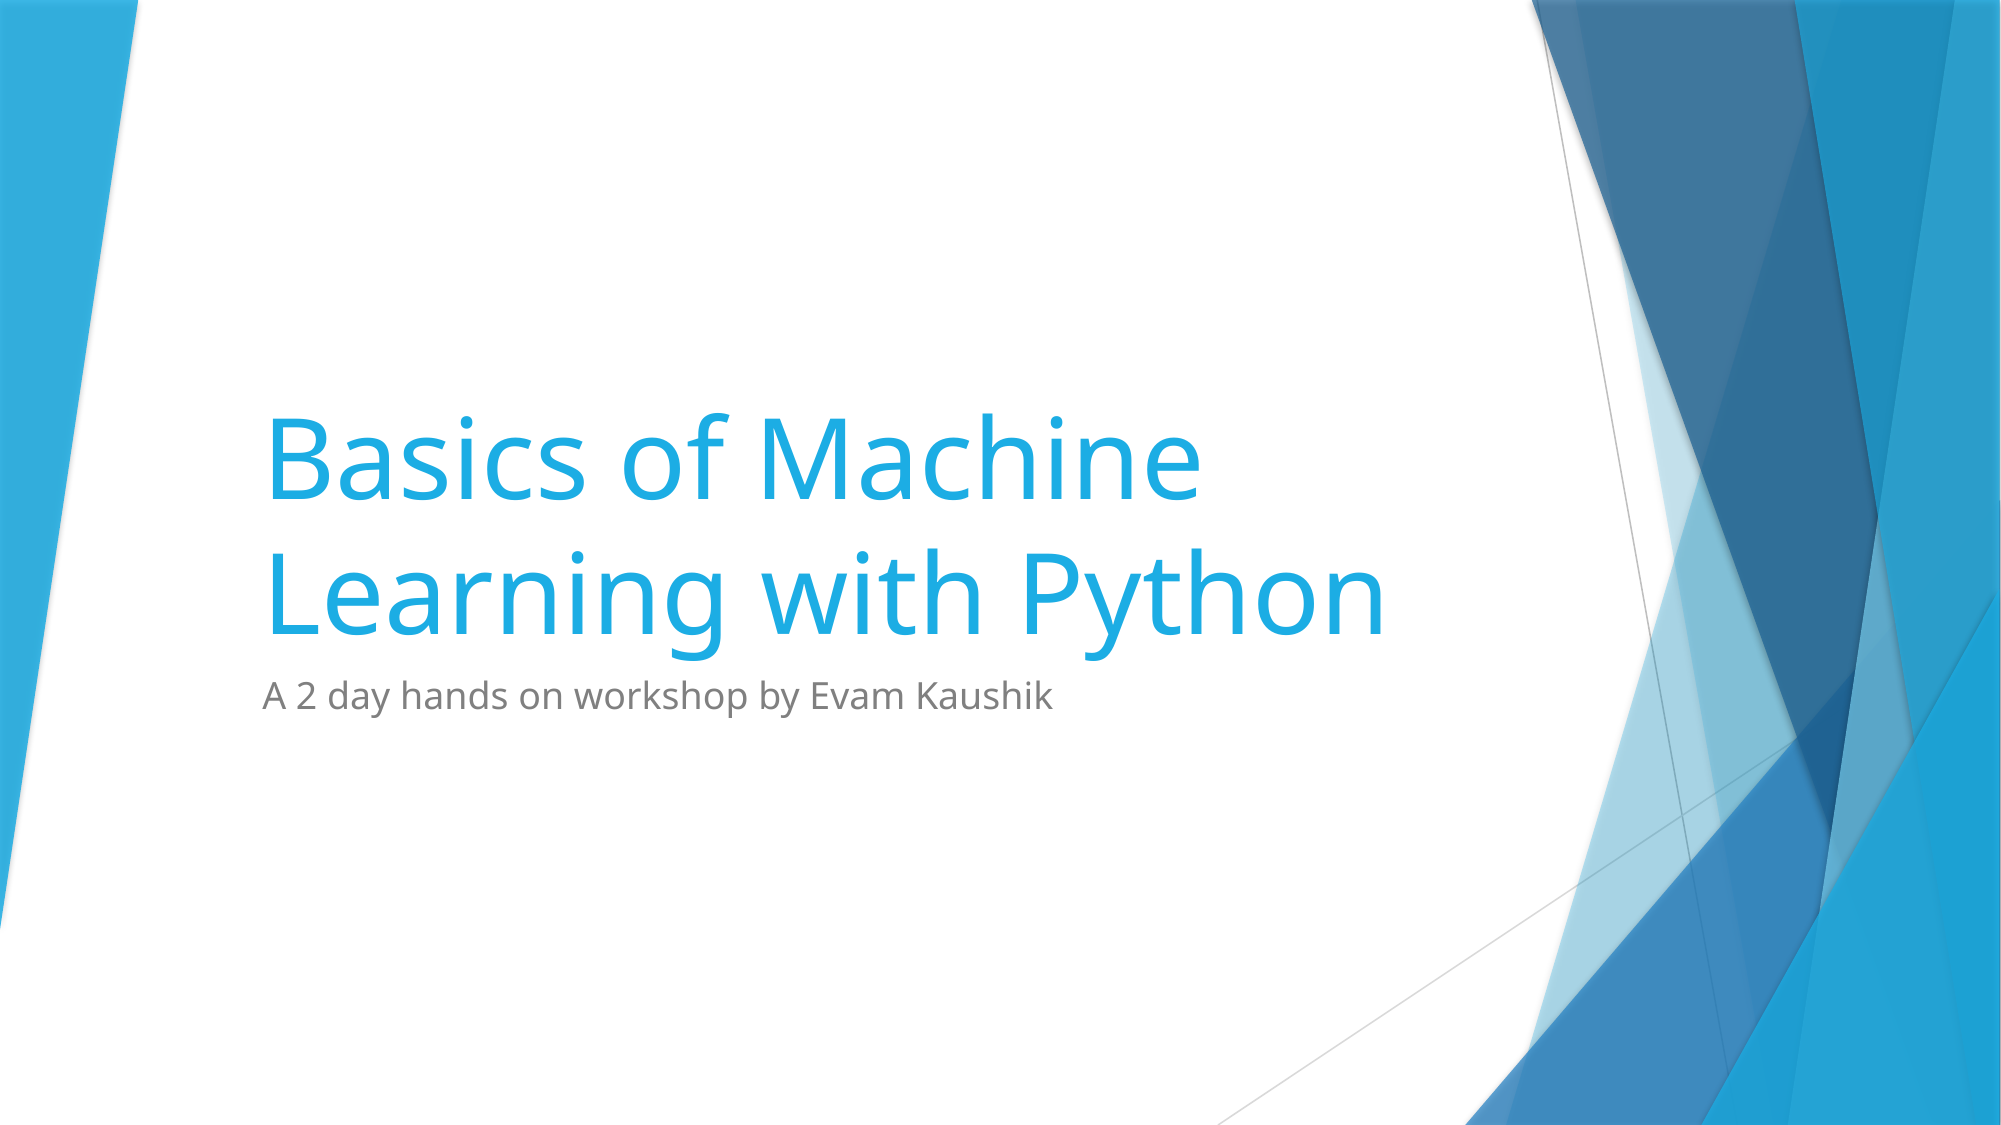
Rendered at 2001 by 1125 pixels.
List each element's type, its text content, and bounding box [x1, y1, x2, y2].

subtitle A 2 day hands on workshop by Evam Kaushik [247, 664, 1522, 845]
title Basics of Machine Learning with Python [247, 394, 1522, 664]
